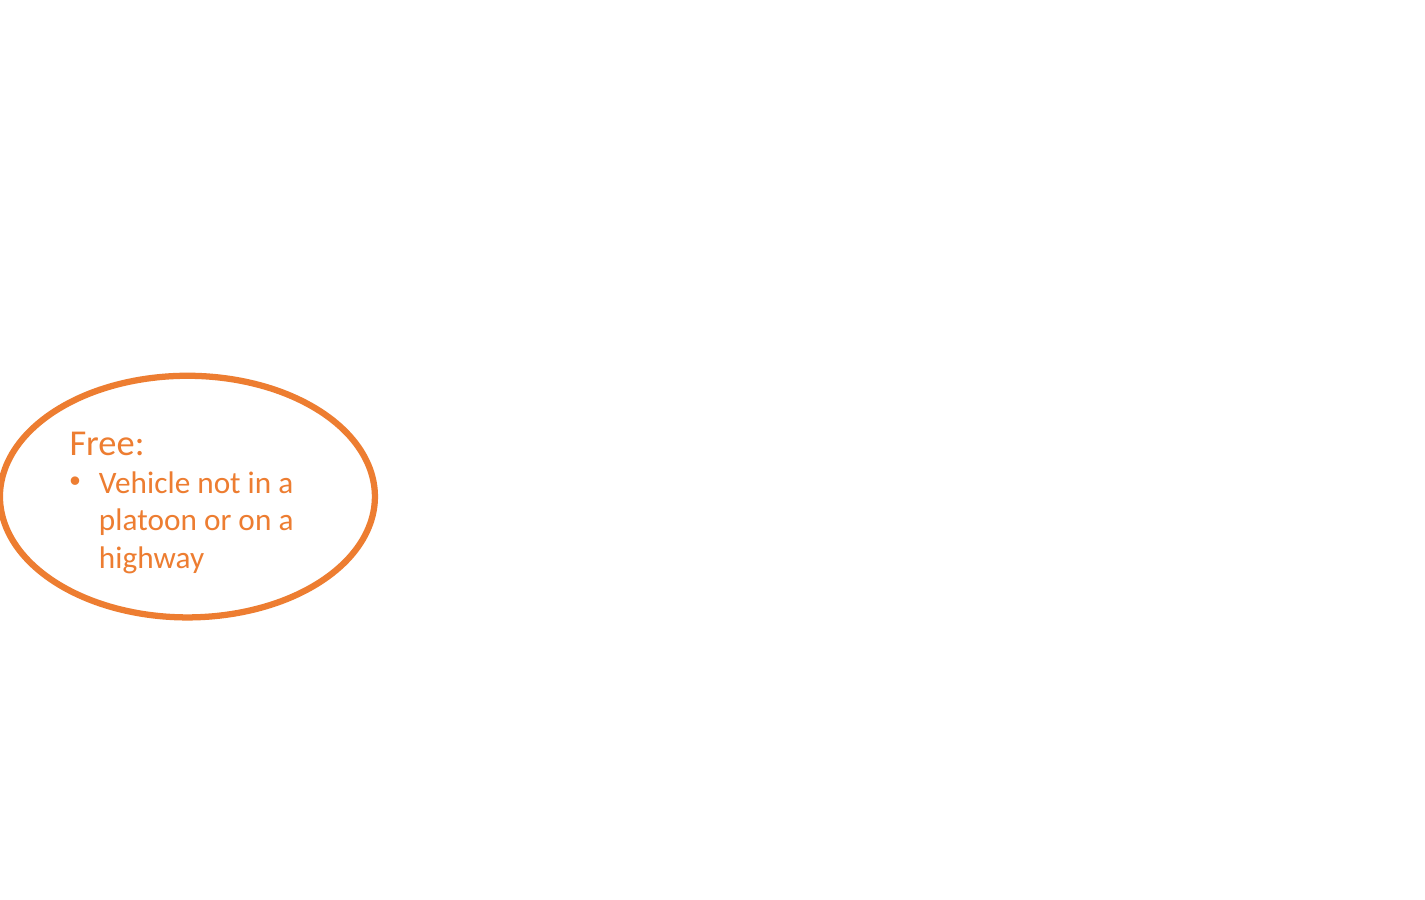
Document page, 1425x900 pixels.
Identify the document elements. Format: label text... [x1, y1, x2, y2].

text_box Free: Vehicle not in a platoon or on a highway [0, 374, 376, 619]
